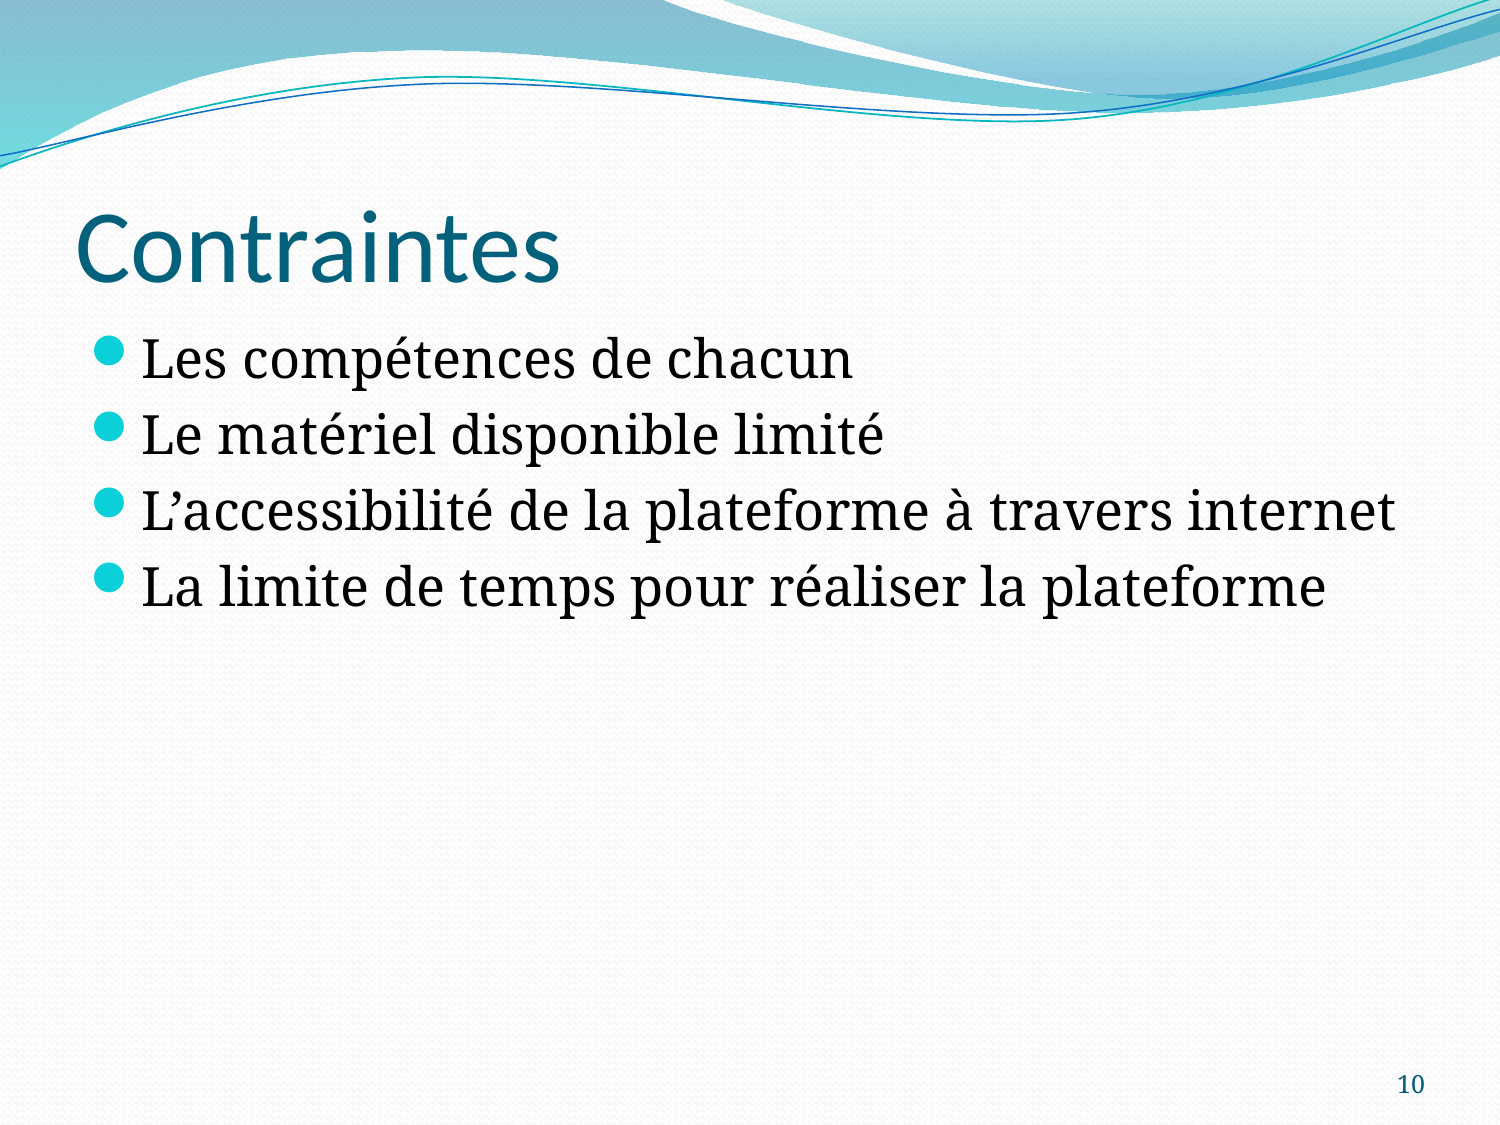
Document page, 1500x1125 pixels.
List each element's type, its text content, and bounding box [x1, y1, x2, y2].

slide_number 10 [1299, 1042, 1425, 1103]
list Les compétences de chacun Le matériel disponible limité L’accessibilité de la plateforme à travers internet La limite de temps pour réaliser la plateforme [75, 317, 1425, 1038]
title Contraintes [75, 115, 1425, 303]
